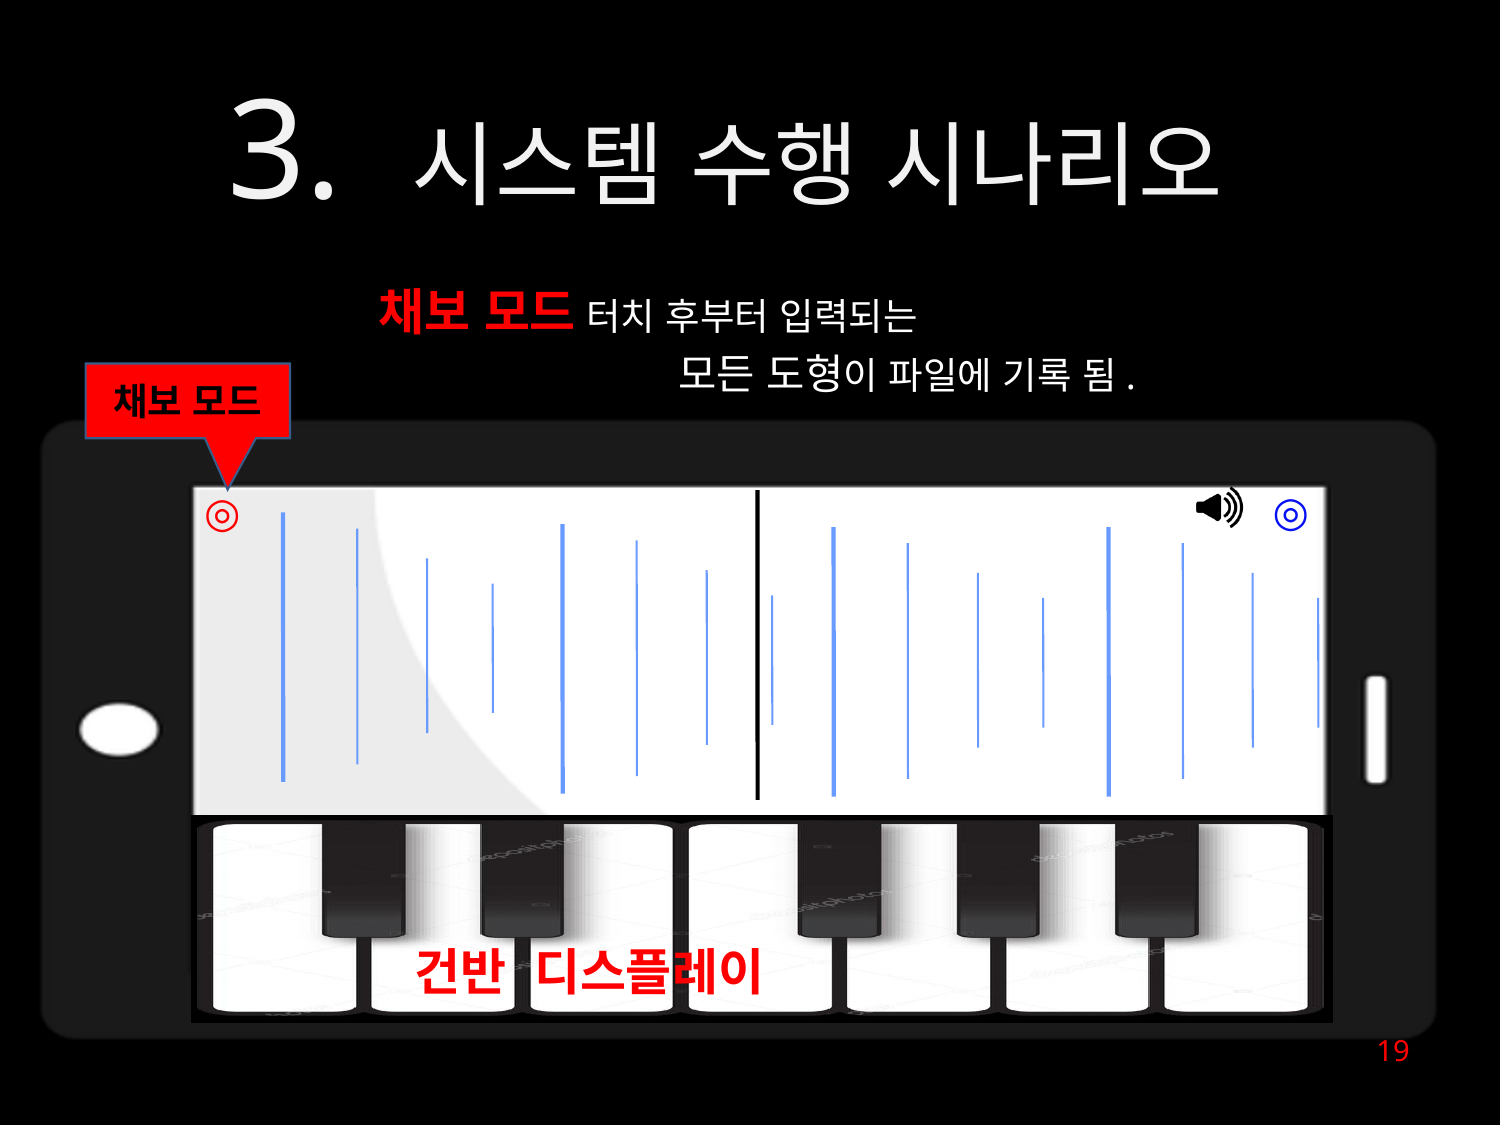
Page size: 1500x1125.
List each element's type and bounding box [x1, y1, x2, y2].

text_box [282, 512, 493, 783]
text_box [1108, 526, 1319, 797]
text_box [833, 526, 1044, 797]
text_box [562, 523, 773, 794]
picture [0, 0, 1500, 1125]
